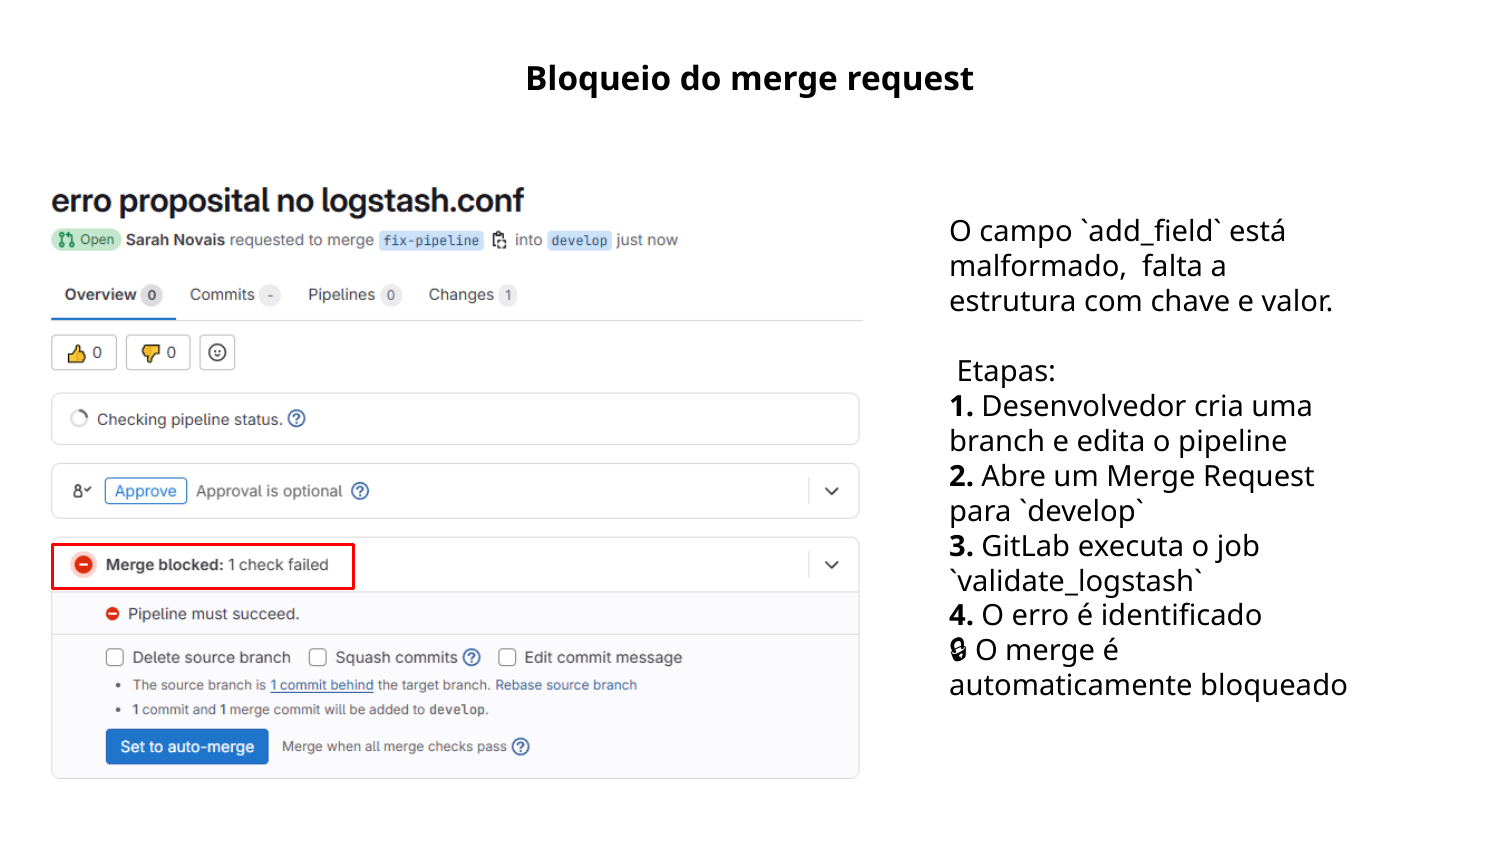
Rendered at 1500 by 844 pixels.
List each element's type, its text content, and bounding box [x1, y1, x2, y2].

text_box O campo `add_field` está malformado, falta a estrutura com chave e valor. 🧑‍💻 Etapas: 1. Desenvolvedor cria uma branch e edita o pipeline 2. Abre um Merge Request para `develop` 3. GitLab executa o job `validate_logstash` 4. O erro é identificado 🔒 O merge é automaticamente bloqueado [934, 197, 1376, 717]
picture [39, 176, 864, 779]
text_box Bloqueio do merge request [252, 41, 1248, 115]
